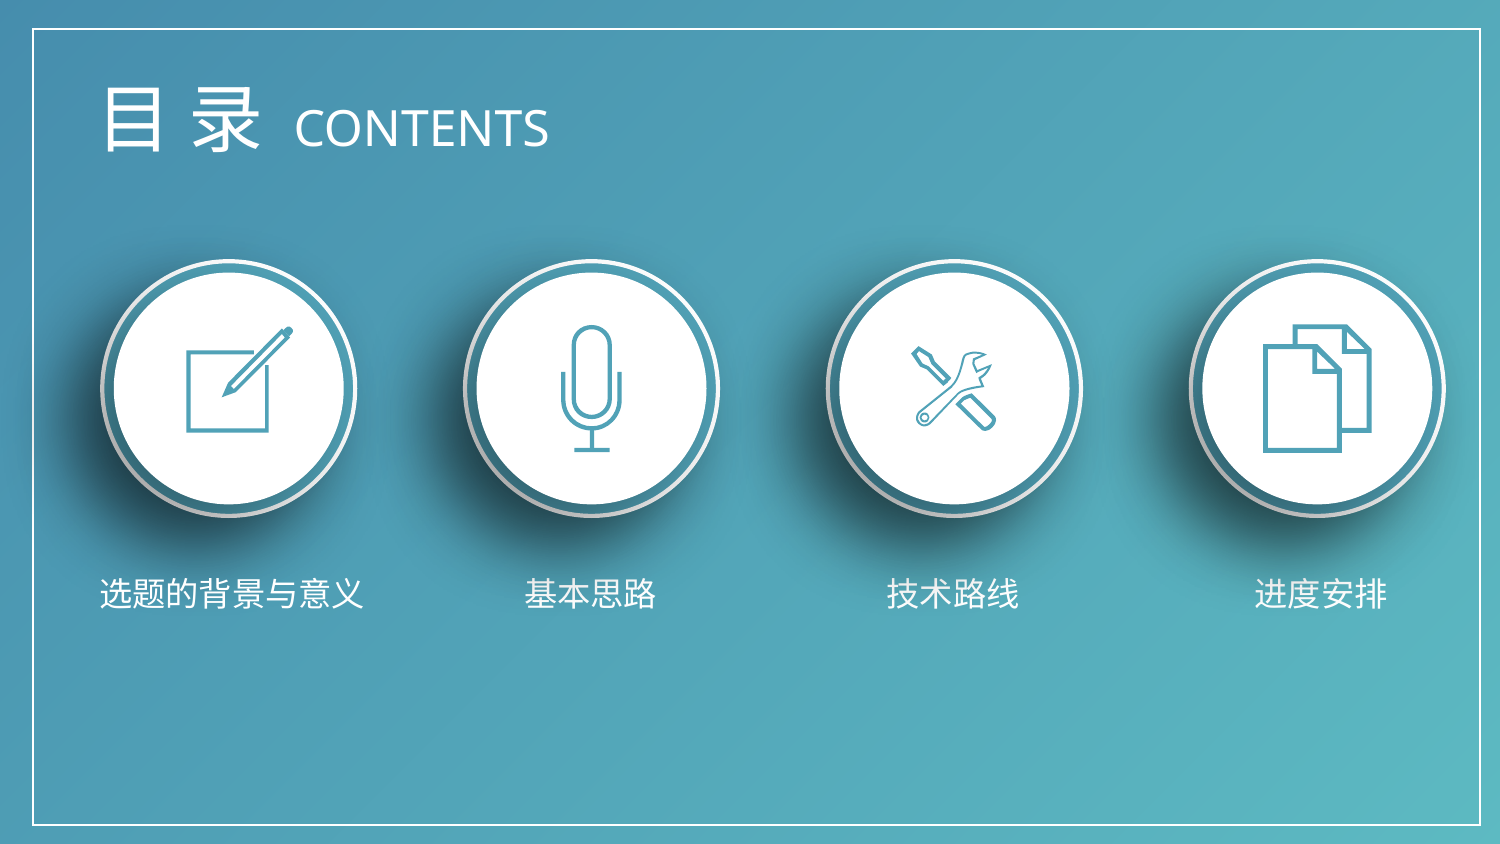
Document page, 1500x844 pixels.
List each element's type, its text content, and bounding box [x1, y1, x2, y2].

text_box [32, 28, 1481, 826]
text_box CONTENTS [278, 89, 565, 164]
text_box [465, 261, 718, 516]
text_box 基本思路 [509, 566, 673, 621]
text_box 技术路线 [872, 566, 1035, 621]
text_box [1190, 261, 1444, 516]
text_box 进度安排 [1240, 566, 1403, 621]
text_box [102, 261, 356, 516]
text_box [827, 261, 1081, 516]
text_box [186, 325, 295, 433]
text_box 目 录 [81, 63, 279, 169]
text_box 选题的背景与意义 [84, 566, 381, 621]
